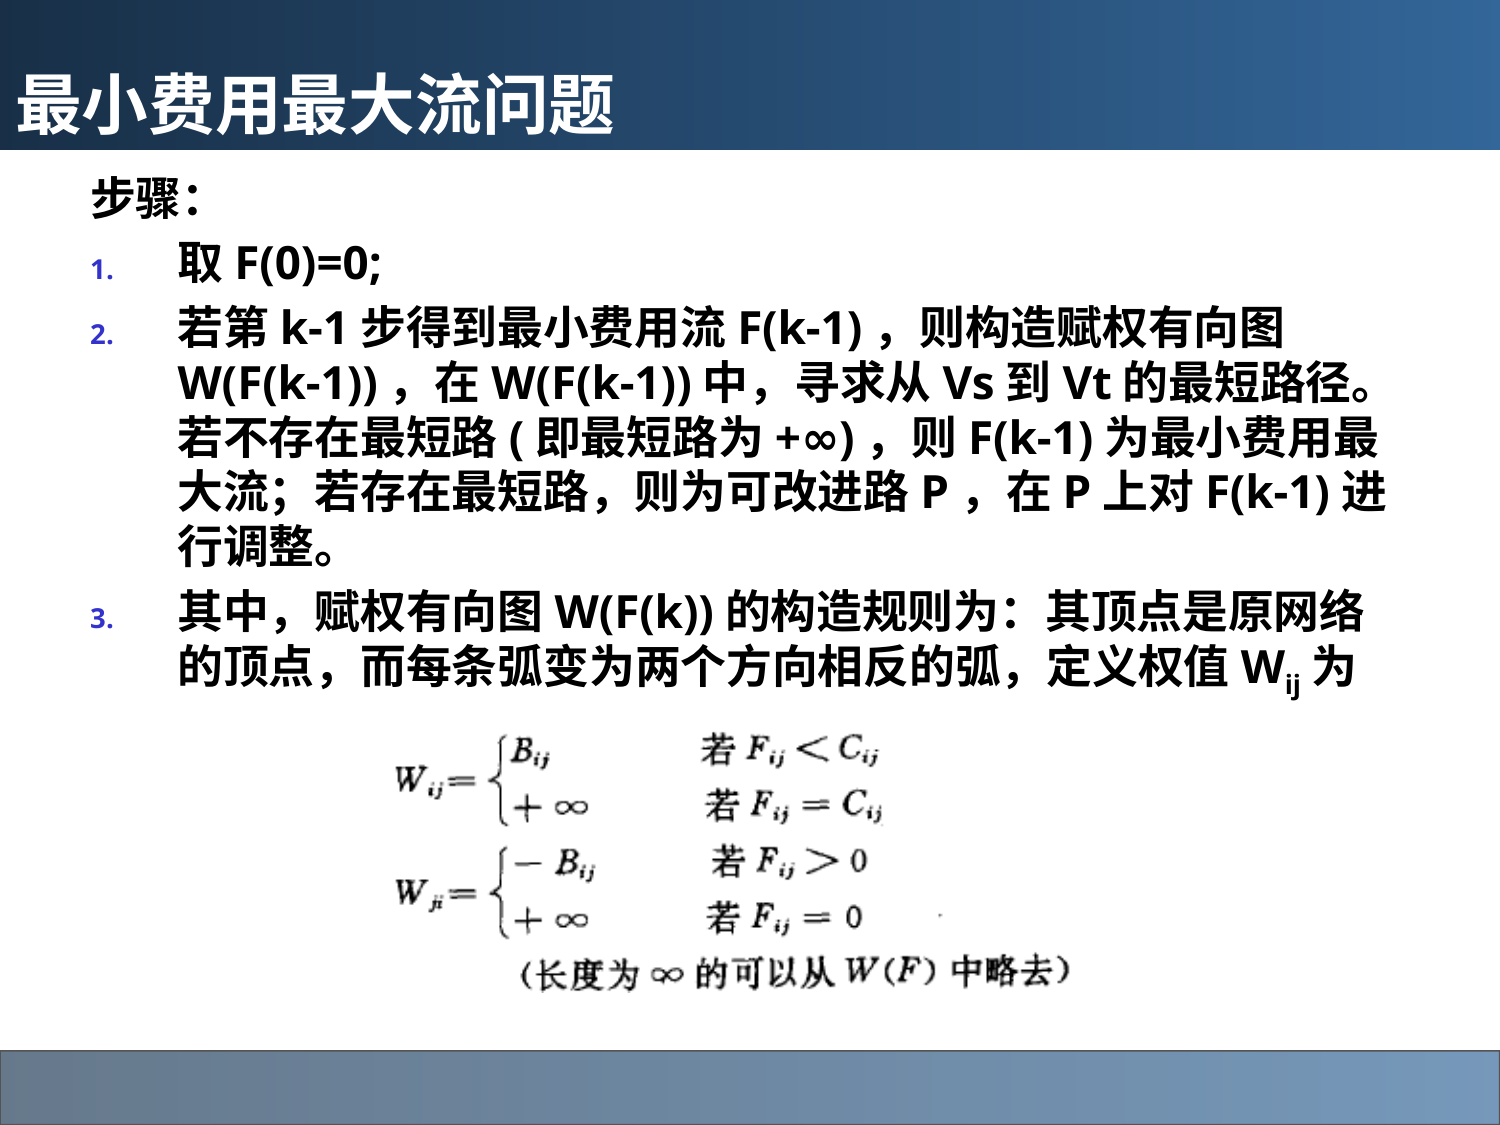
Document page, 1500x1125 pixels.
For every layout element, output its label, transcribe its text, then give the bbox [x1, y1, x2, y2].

picture [383, 727, 1081, 993]
title 最小费用最大流问题 [0, 0, 1500, 150]
list 步骤： 取F(0)=0; 若第k-1步得到最小费用流F(k-1)，则构造赋权有向图W(F(k-1))，在W(F(k-1))中，寻求从Vs到Vt的最短路径。若不存在最短路(即最短路为+∞)，则F(k-1)为最小费用最大流；若存在最短路，则为可改进路P，在P上对F(k-1)进行调整。 其中，赋权有向图W(F(k))的构造规则为：其顶点是原网络的顶点，而每条弧变为两个方向相反的弧，定义权值Wij为 [75, 162, 1425, 1038]
